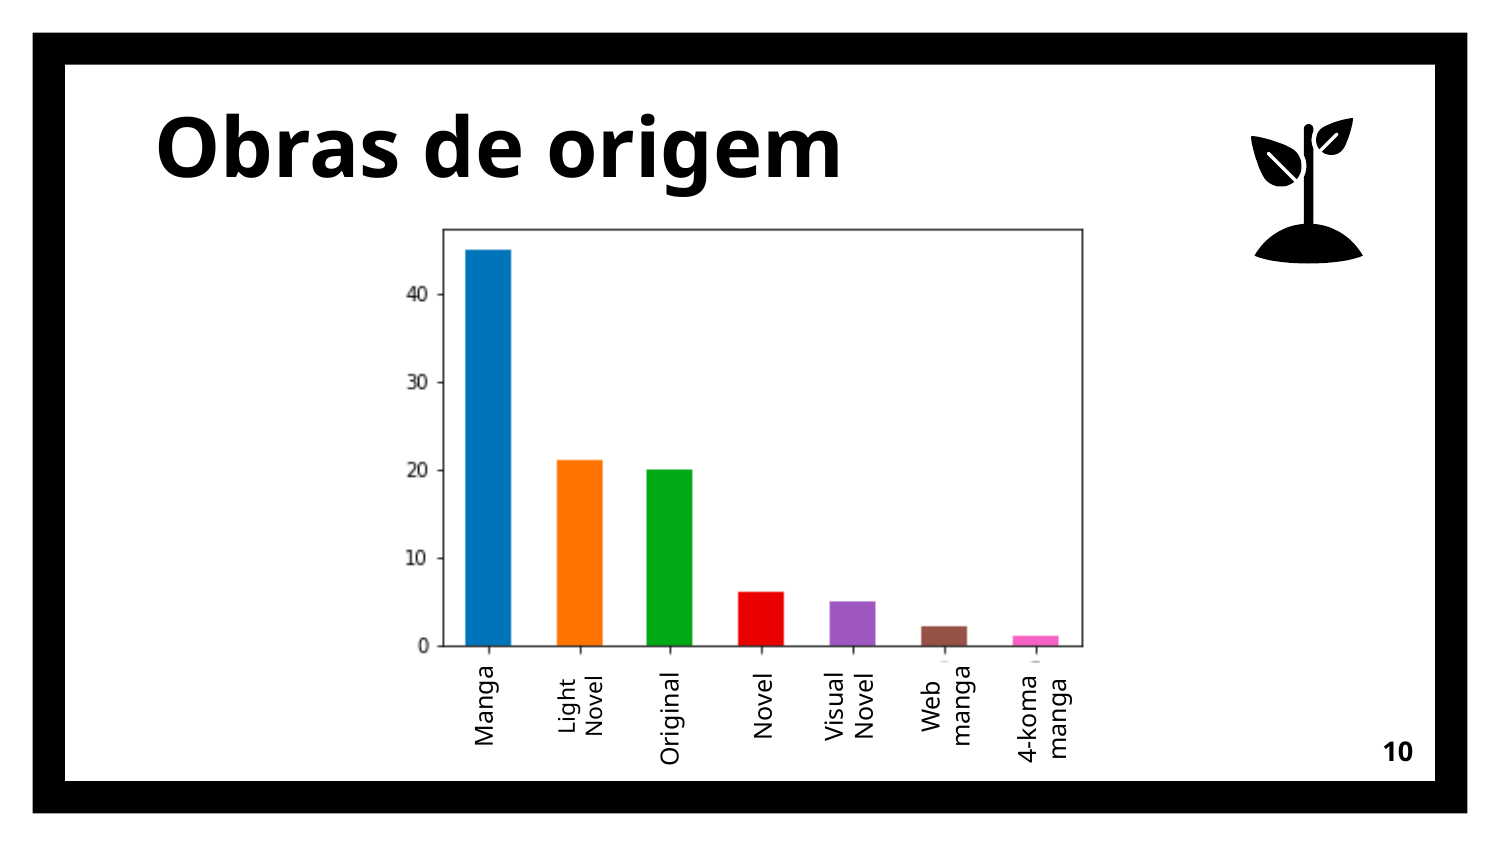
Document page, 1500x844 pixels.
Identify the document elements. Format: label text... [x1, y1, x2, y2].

text_box Visual Novel [806, 672, 889, 770]
slide_number ‹#› [1338, 720, 1429, 786]
text_box Manga [452, 672, 518, 770]
text_box Novel [731, 672, 797, 770]
text_box Light Novel [536, 672, 624, 770]
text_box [1250, 117, 1364, 264]
text_box Web manga [903, 672, 986, 770]
title Obras de origem [139, 79, 975, 303]
picture [398, 212, 1102, 663]
text_box Original [624, 672, 713, 783]
text_box 4-koma manga [1000, 672, 1083, 783]
